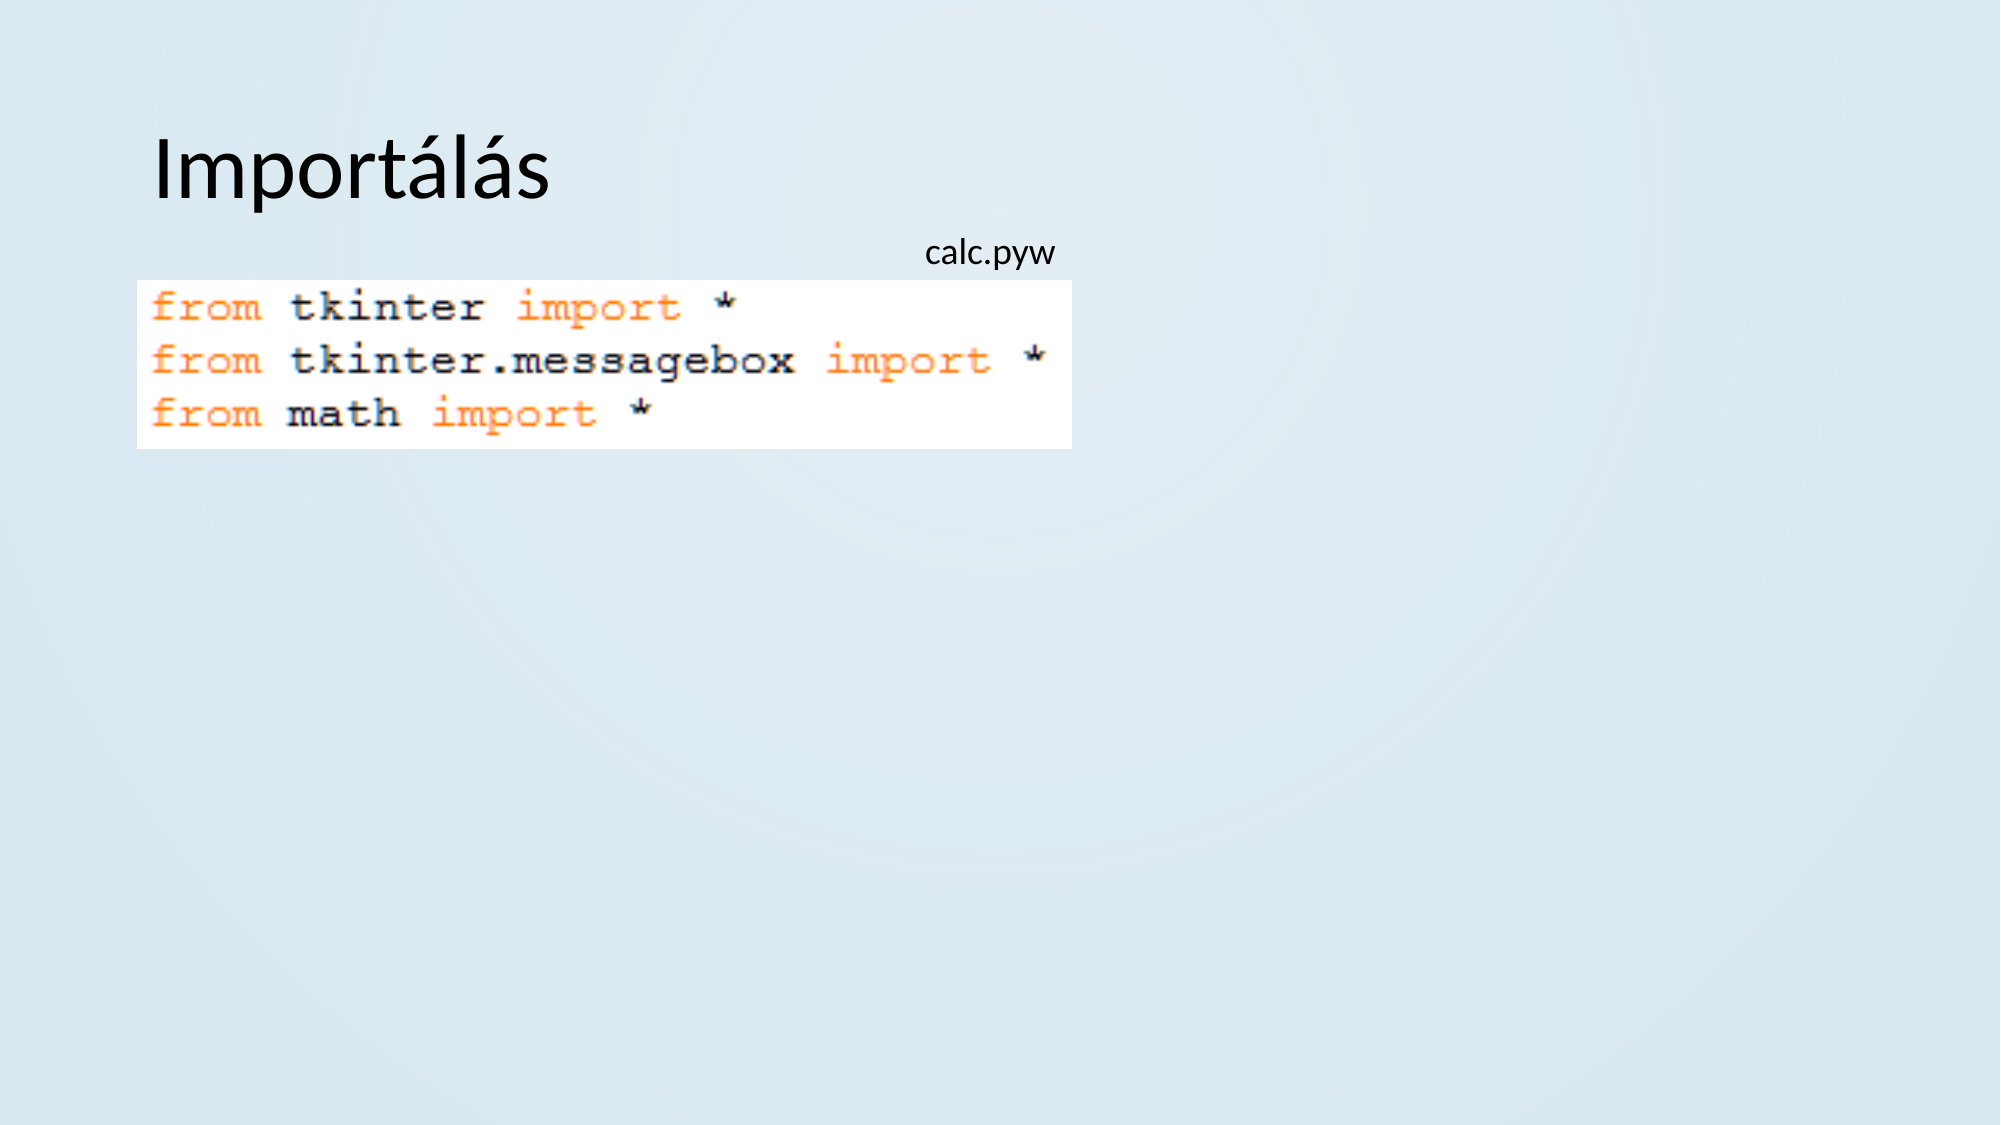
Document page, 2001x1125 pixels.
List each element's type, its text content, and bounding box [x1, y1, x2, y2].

text_box calc.pyw [910, 219, 1071, 280]
title Importálás [137, 59, 1863, 278]
picture [137, 280, 1072, 449]
